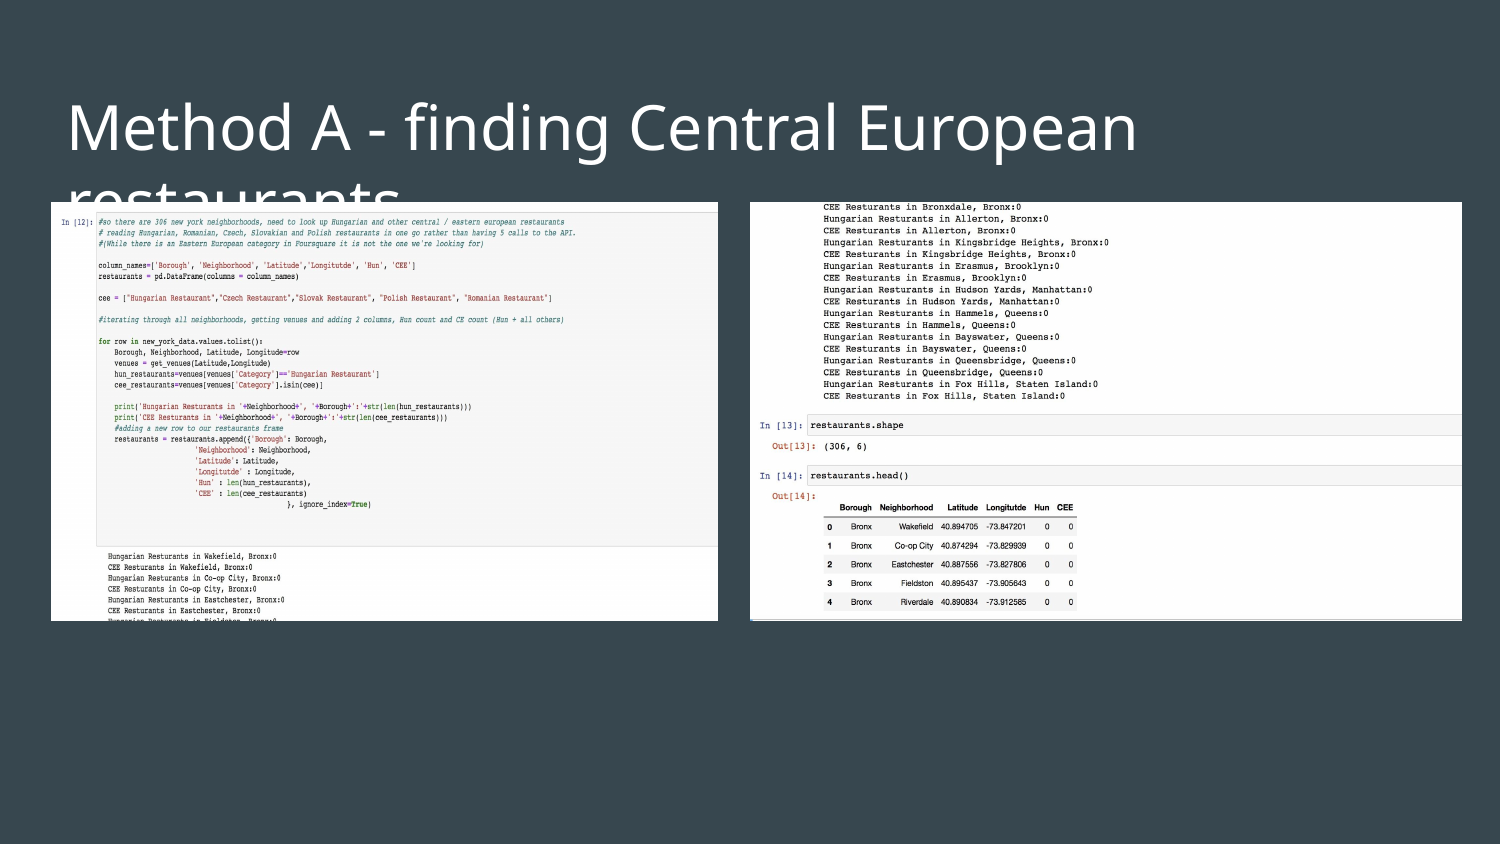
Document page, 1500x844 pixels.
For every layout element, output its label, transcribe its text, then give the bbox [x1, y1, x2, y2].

title Method A - finding Central European restaurants [51, 72, 1449, 167]
picture [50, 202, 718, 621]
picture [749, 202, 1463, 621]
